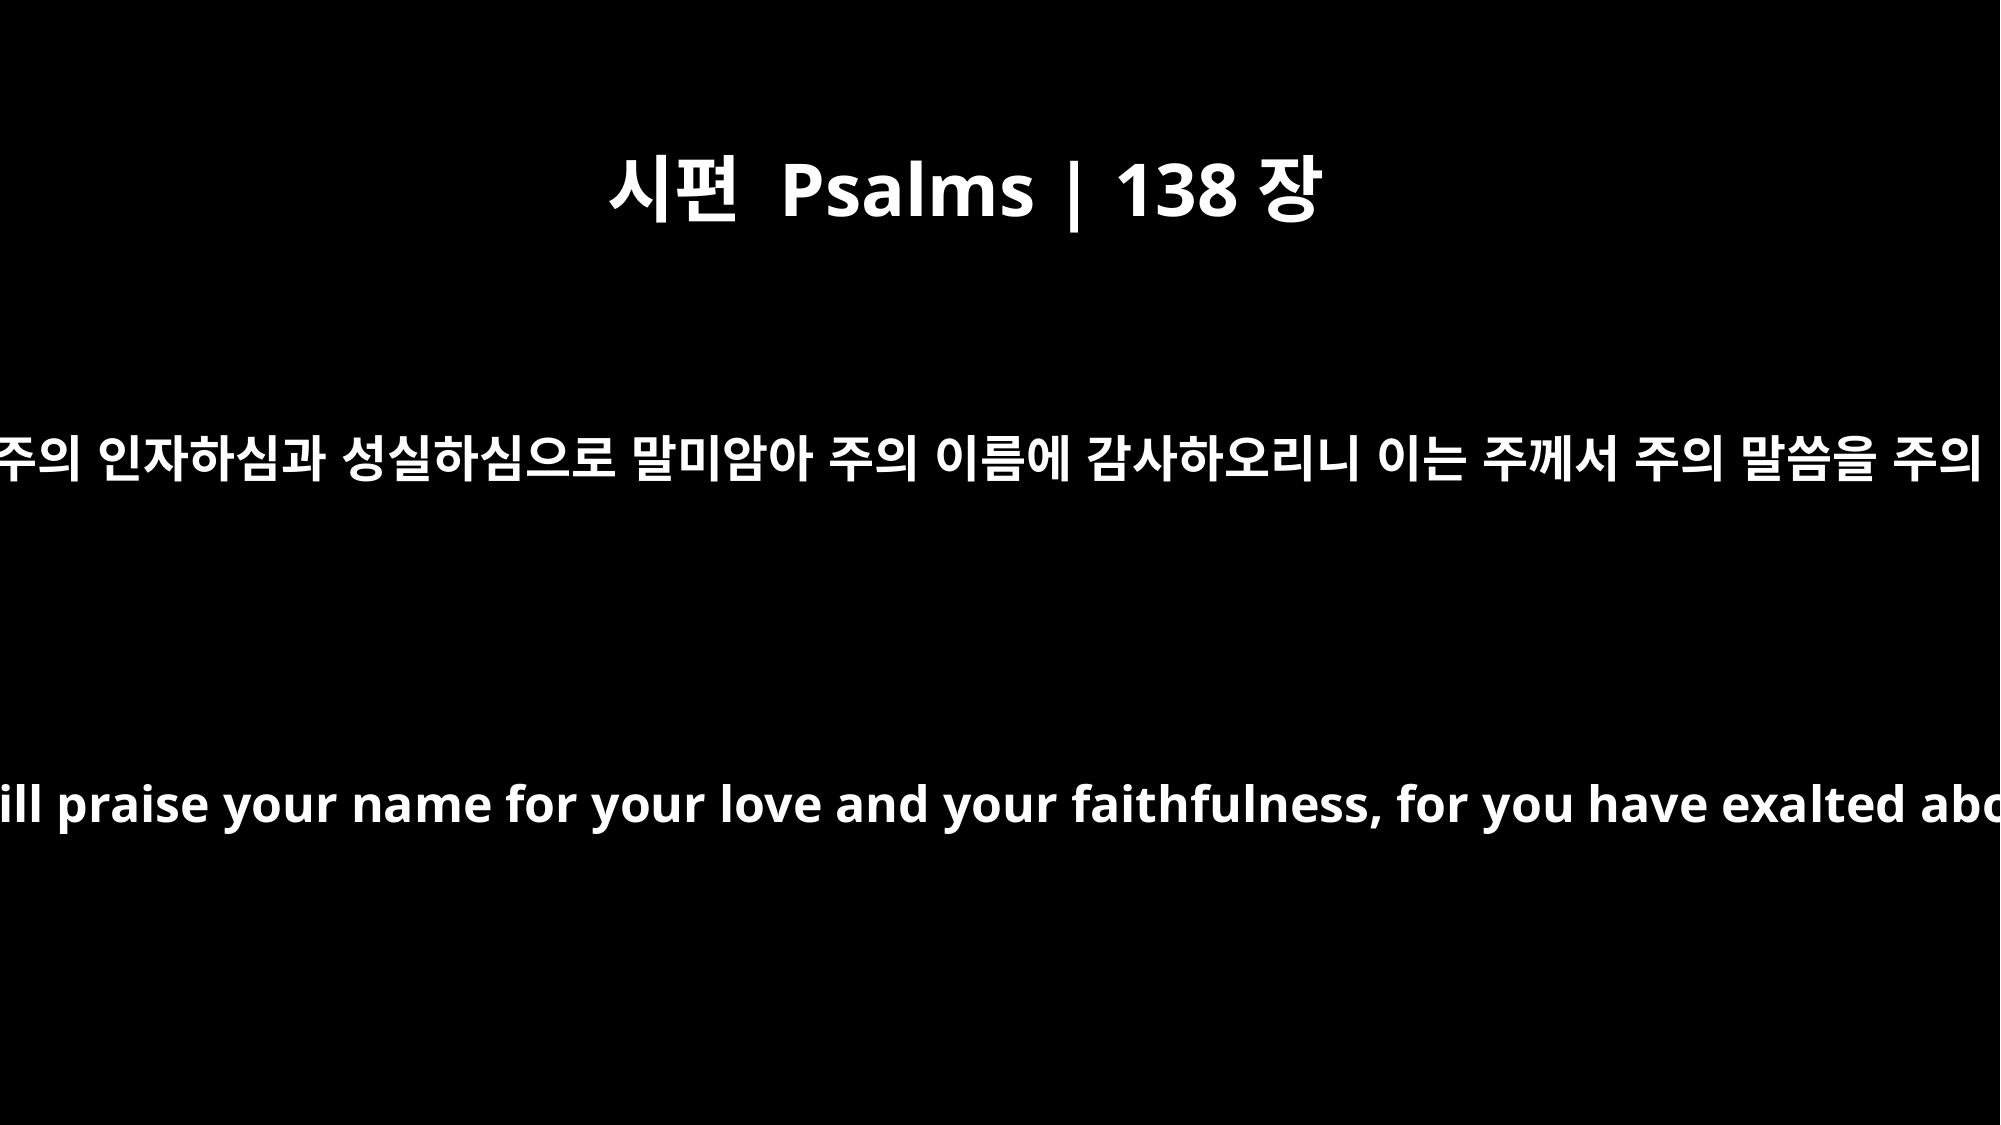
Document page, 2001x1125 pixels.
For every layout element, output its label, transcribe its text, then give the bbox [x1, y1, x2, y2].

text_box 시편 Psalms | 138장 [592, 136, 1340, 239]
text_box 2 내가 주의 성전을 향하여 예배하며 주의 인자하심과 성실하심으로 말미암아 주의 이름에 감사하오리니 이는 주께서 주의 말씀을 주의 모든 이름보다 높게 하셨음이라 [0, 359, 2000, 495]
text_box I will bow down toward your holy temple and will praise your name for your love and your faithfulness, for you have exalted above all things your name and your word. [0, 764, 2000, 840]
